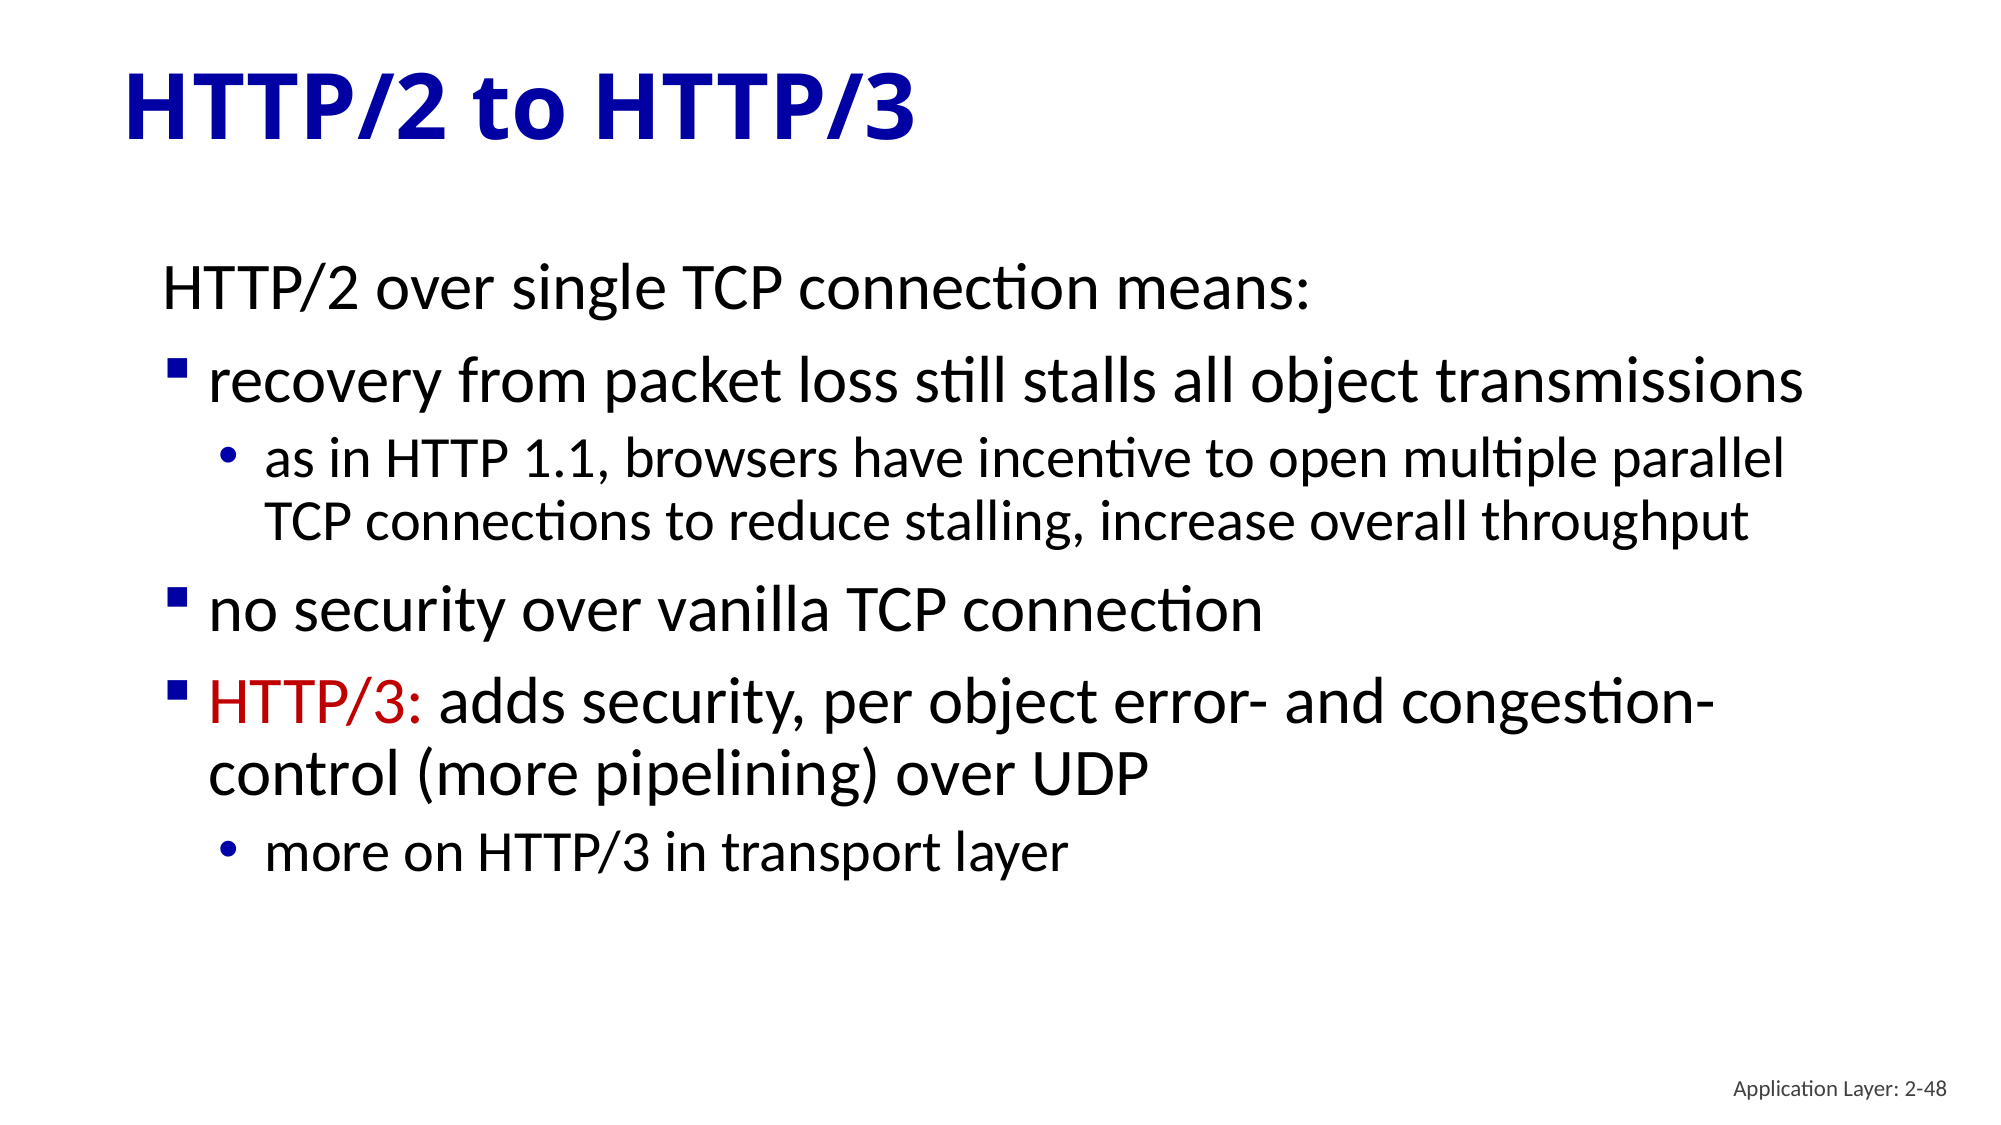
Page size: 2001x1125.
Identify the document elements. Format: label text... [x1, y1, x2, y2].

text_box HTTP/2 over single TCP connection means: recovery from packet loss still stalls all object transmissions as in HTTP 1.1, browsers have incentive to open multiple parallel TCP connections to reduce stalling, increase overall throughput no security over vanilla TCP connection HTTP/3: adds security, per object error- and congestion-control (more pipelining) over UDP more on HTTP/3 in transport layer [136, 244, 1853, 981]
title HTTP/2 to HTTP/3 [106, 36, 1832, 184]
slide_number Application Layer: 2-48 [1512, 1056, 1963, 1117]
